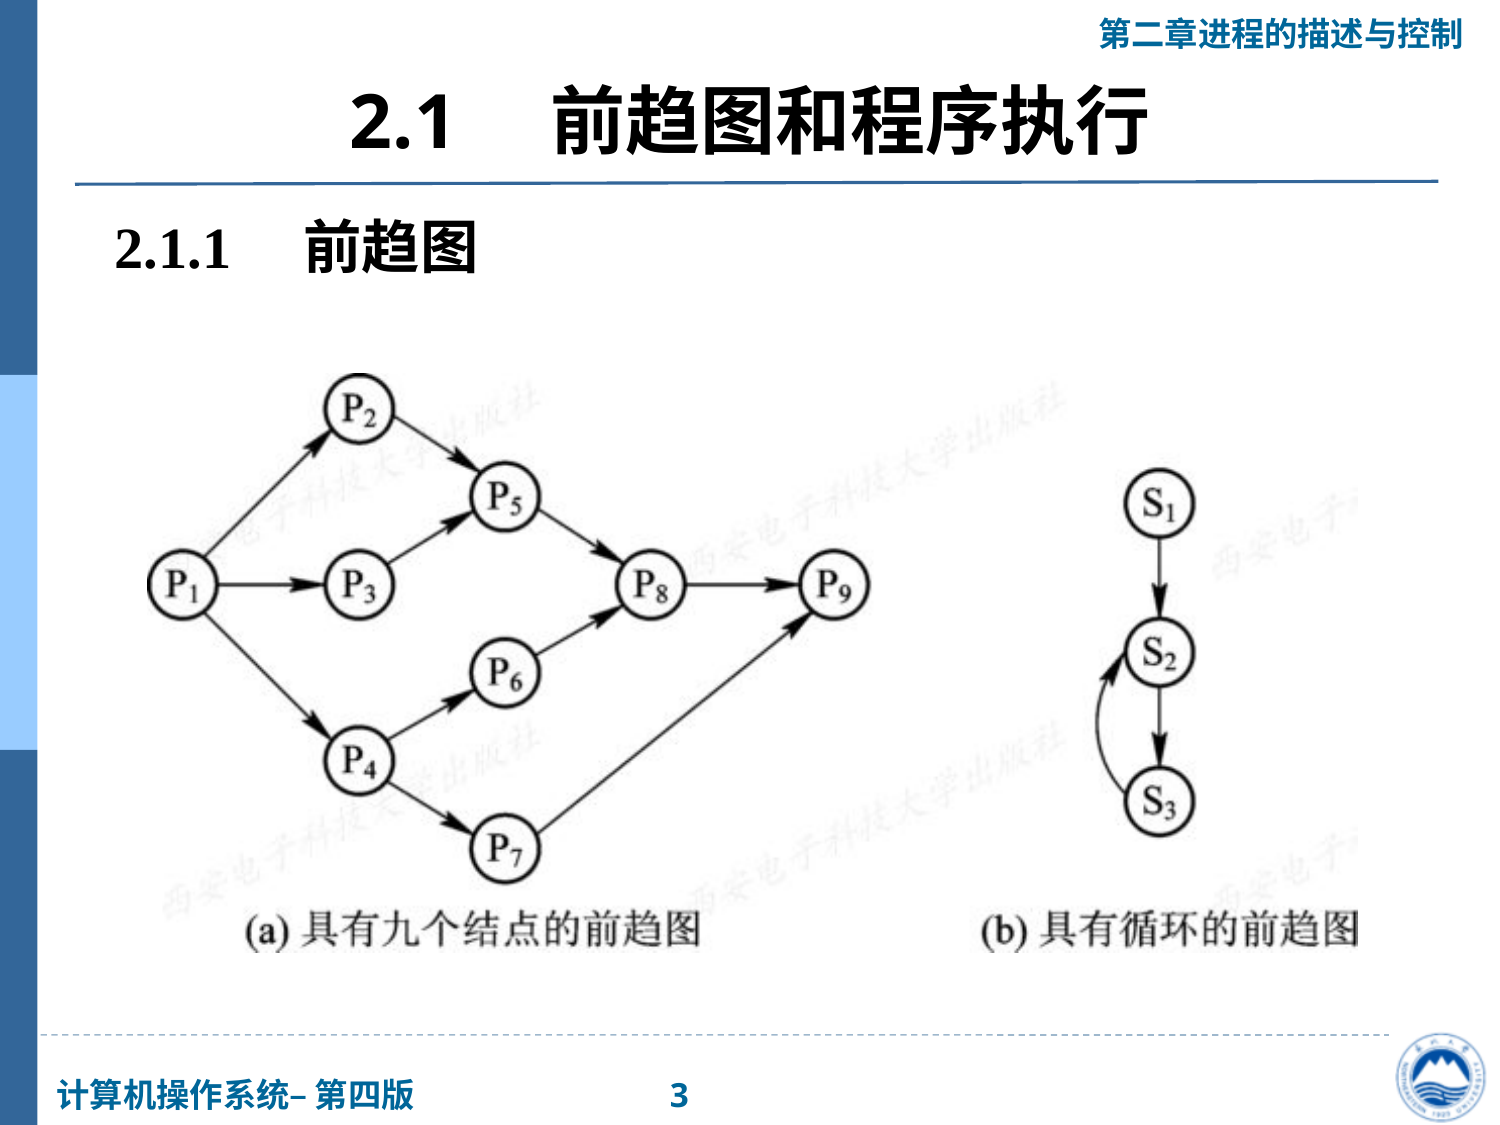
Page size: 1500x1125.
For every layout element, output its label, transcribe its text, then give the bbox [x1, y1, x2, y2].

text_box 2.1.1 前趋图 [99, 196, 1450, 586]
picture [147, 373, 1359, 953]
title 2.1 前趋图和程序执行 [75, 61, 1425, 171]
picture [1389, 1029, 1488, 1123]
